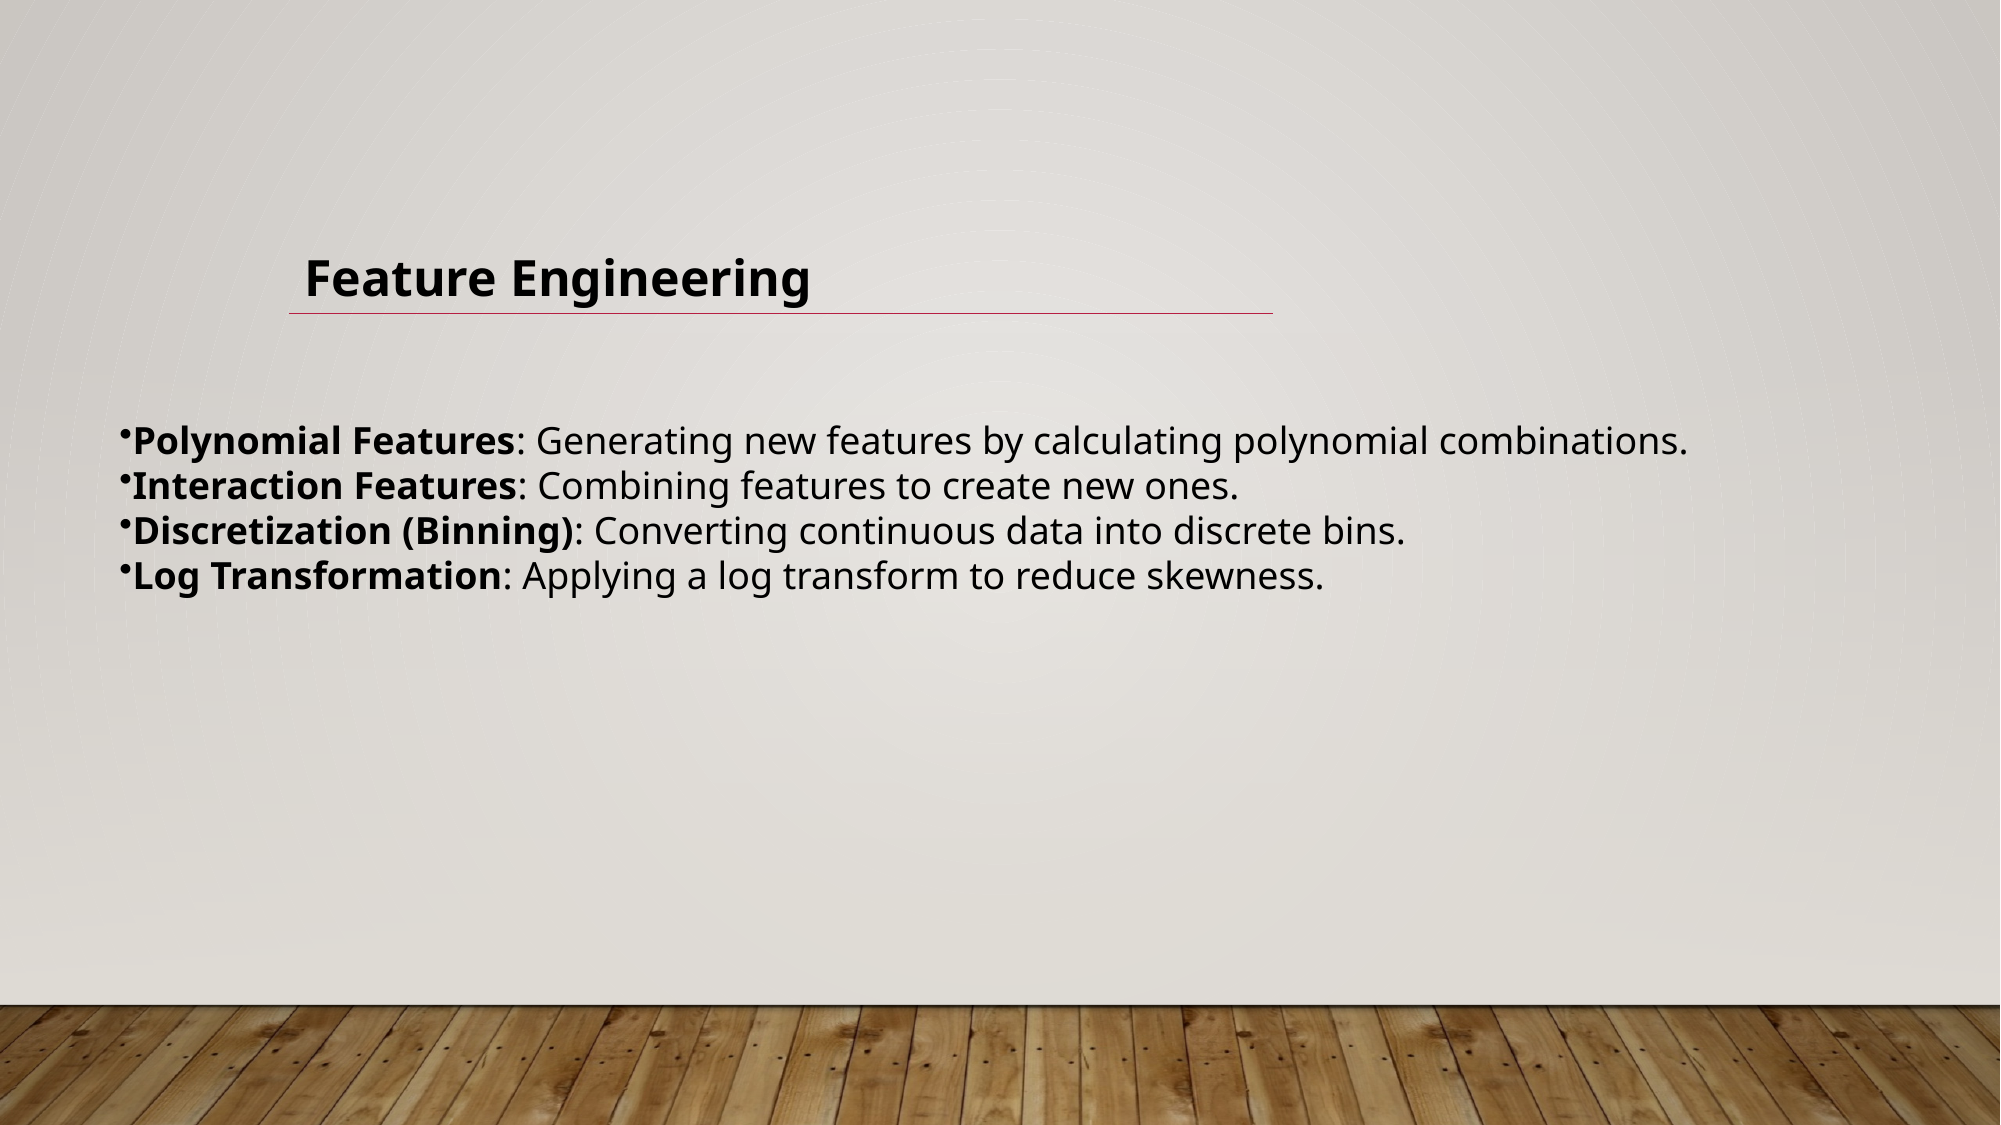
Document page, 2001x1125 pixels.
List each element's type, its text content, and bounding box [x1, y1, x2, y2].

picture [0, 1005, 2000, 1125]
text_box Polynomial Features: Generating new features by calculating polynomial combinations. Interaction Features: Combining features to create new ones. Discretization (Binning): Converting continuous data into discrete bins. Log Transformation: Applying a log transform to reduce skewness. [104, 409, 1705, 605]
text_box Feature Engineering [289, 238, 1885, 409]
